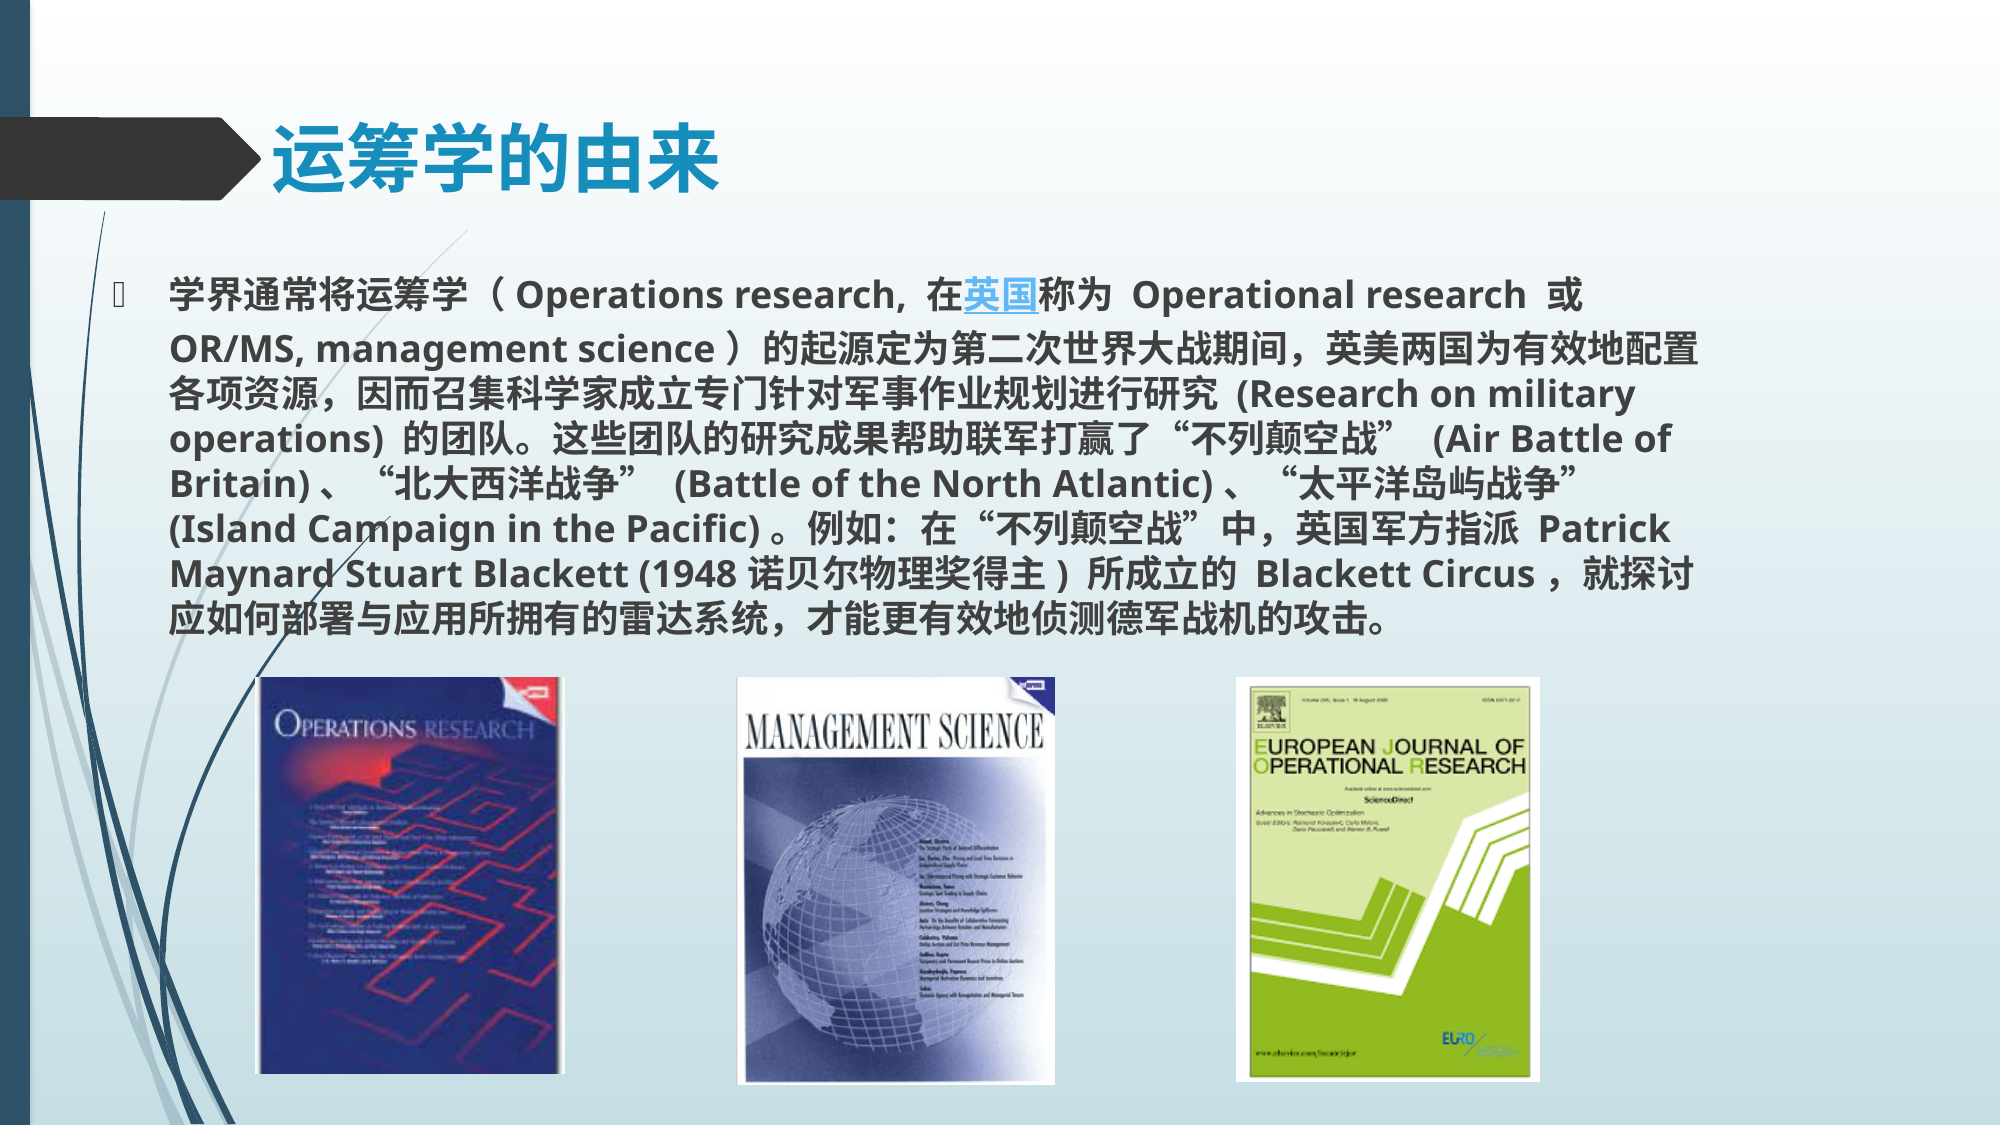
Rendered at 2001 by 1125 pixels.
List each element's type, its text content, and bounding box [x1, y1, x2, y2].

title 运筹学的由来 [256, 104, 1719, 263]
picture [254, 676, 565, 1075]
text_box 学界通常将运筹学（Operations research, 在英国称为 Operational research 或 OR/MS, management science）的起源定为第二次世界大战期间，英美两国为有效地配置各项资源，因而召集科学家成立专门针对军事作业规划进行研究 (Research on military operations) 的团队。这些团队的研究成果帮助联军打赢了“不列颠空战” (Air Battle of Britain)、“北大西洋战争” (Battle of the North Atlantic)、“太平洋岛屿战争” (Island Campaign in the Pacific)。例如：在“不列颠空战”中，英国军方指派 Patrick Maynard Stuart Blackett (1948诺贝尔物理奖得主) 所成立的 Blackett Circus，就探讨应如何部署与应用所拥有的雷达系统，才能更有效地侦测德军战机的攻击。 [97, 263, 1719, 884]
picture [736, 676, 1055, 1085]
picture [1235, 676, 1540, 1083]
